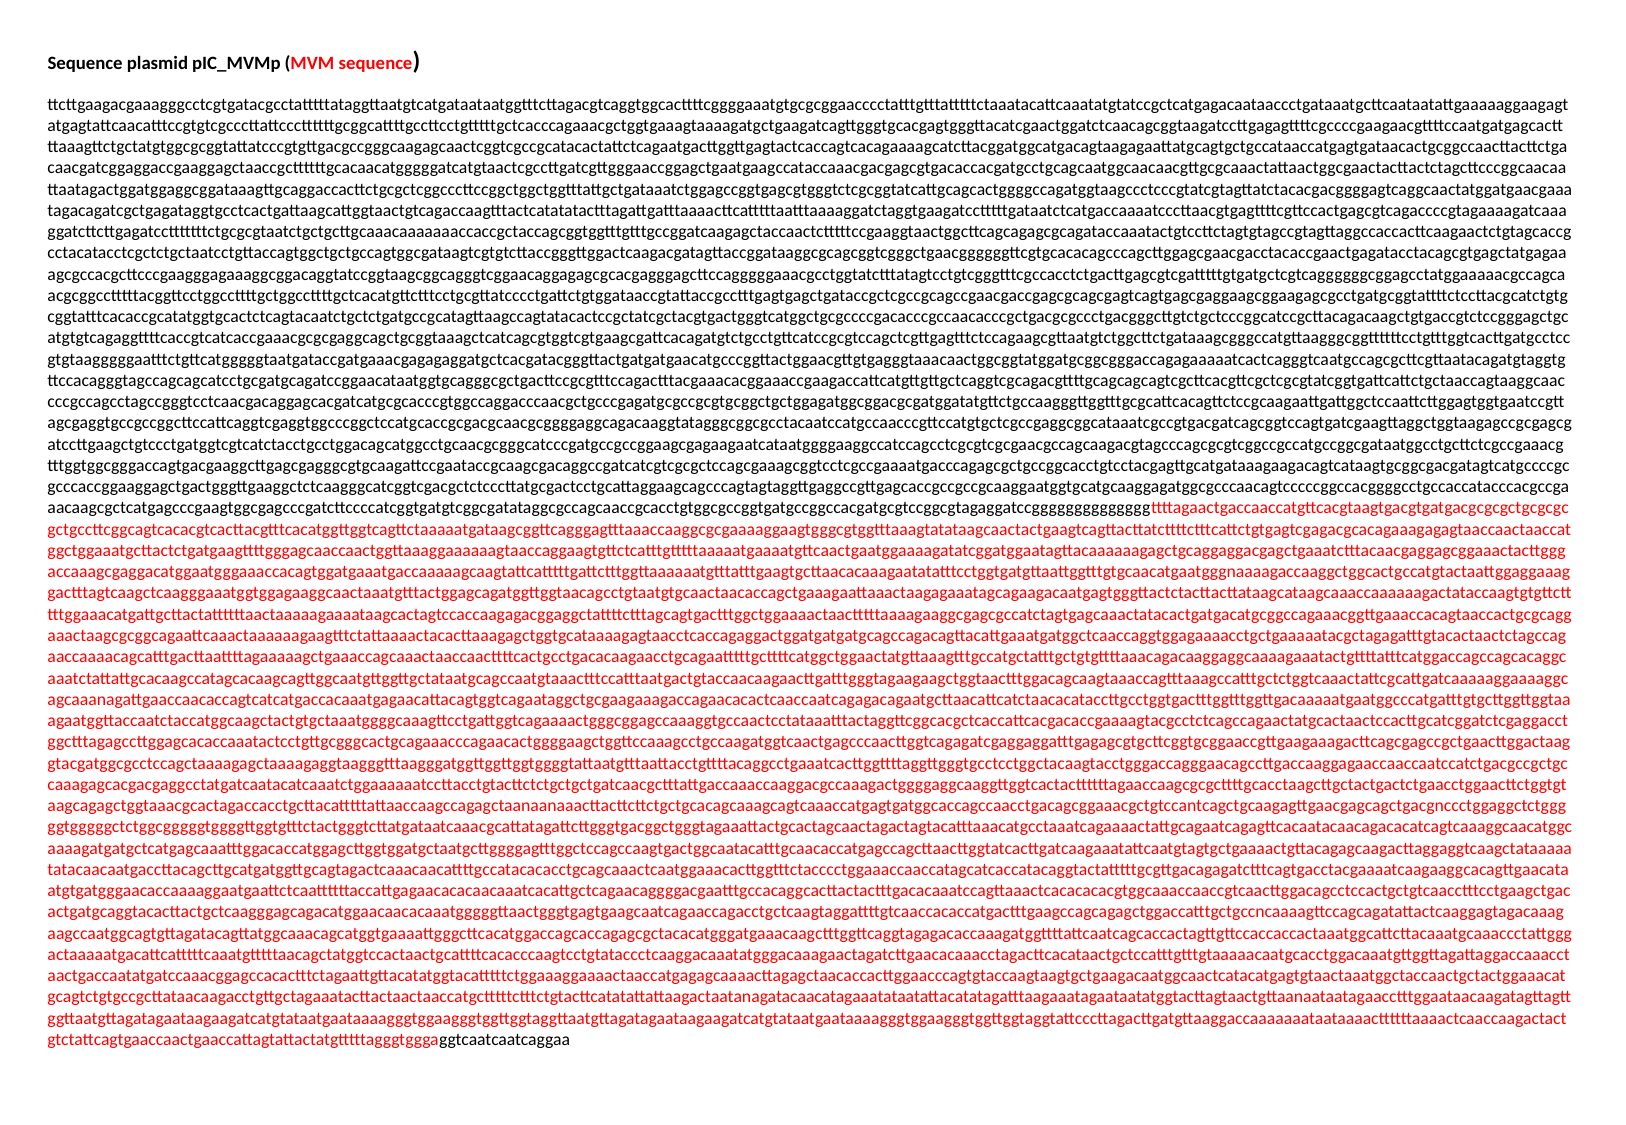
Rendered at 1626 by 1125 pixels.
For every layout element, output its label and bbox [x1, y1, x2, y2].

text_box [32, 37, 1593, 1088]
